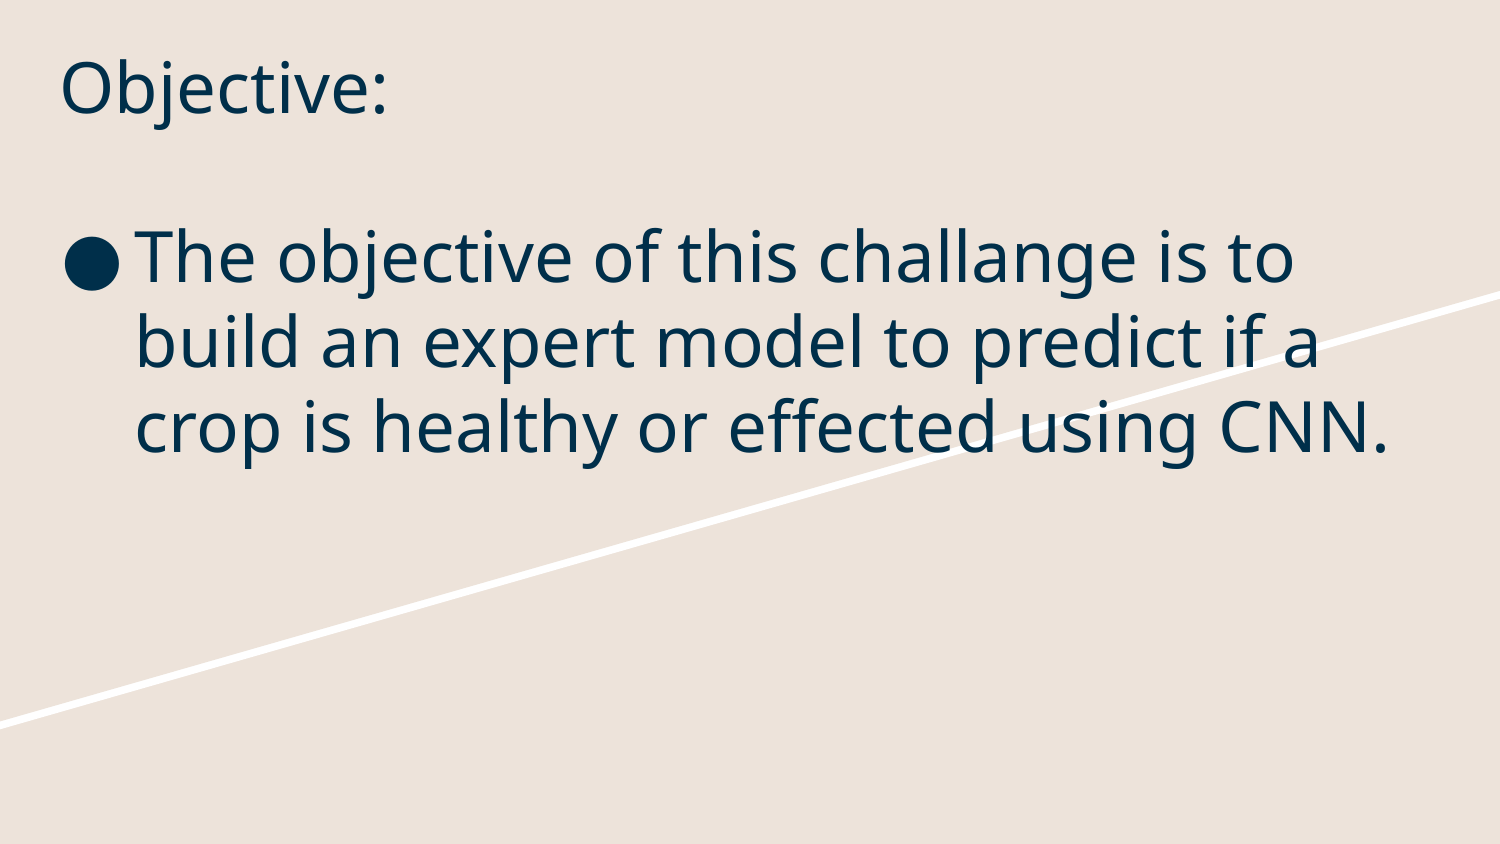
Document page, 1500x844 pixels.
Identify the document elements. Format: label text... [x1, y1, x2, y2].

title Objective: The objective of this challange is to build an expert model to predict if a crop is healthy or effected using CNN. [44, 27, 1489, 765]
